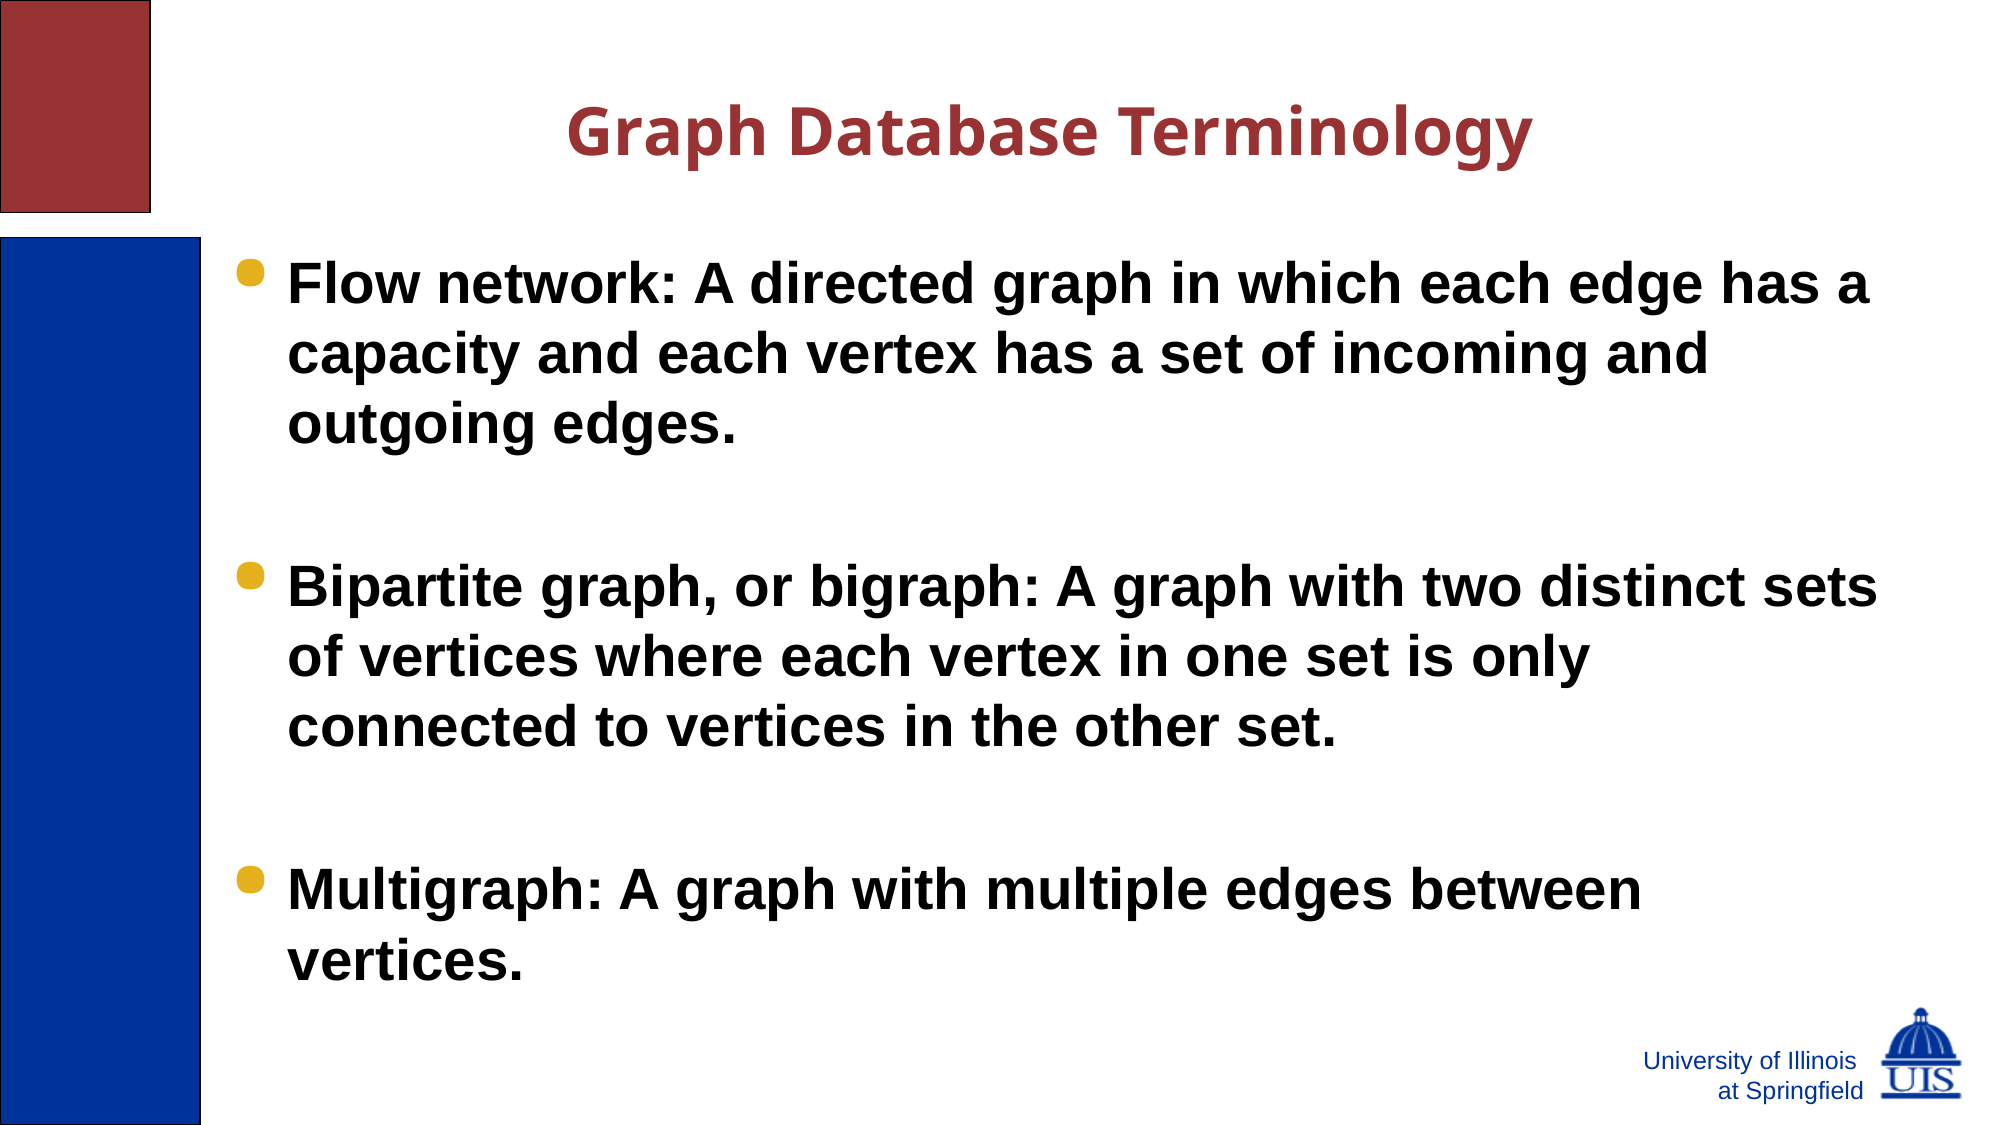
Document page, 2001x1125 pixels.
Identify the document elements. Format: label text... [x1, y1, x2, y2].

picture [1879, 1006, 1964, 1102]
title Graph Database Terminology [200, 45, 1900, 213]
list Flow network: A directed graph in which each edge has a capacity and each vertex has a set of incoming and outgoing edges. Bipartite graph, or bigraph: A graph with two distinct sets of vertices where each vertex in one set is only connected to vertices in the other set. Multigraph: A graph with multiple edges between vertices. [216, 237, 1901, 1005]
